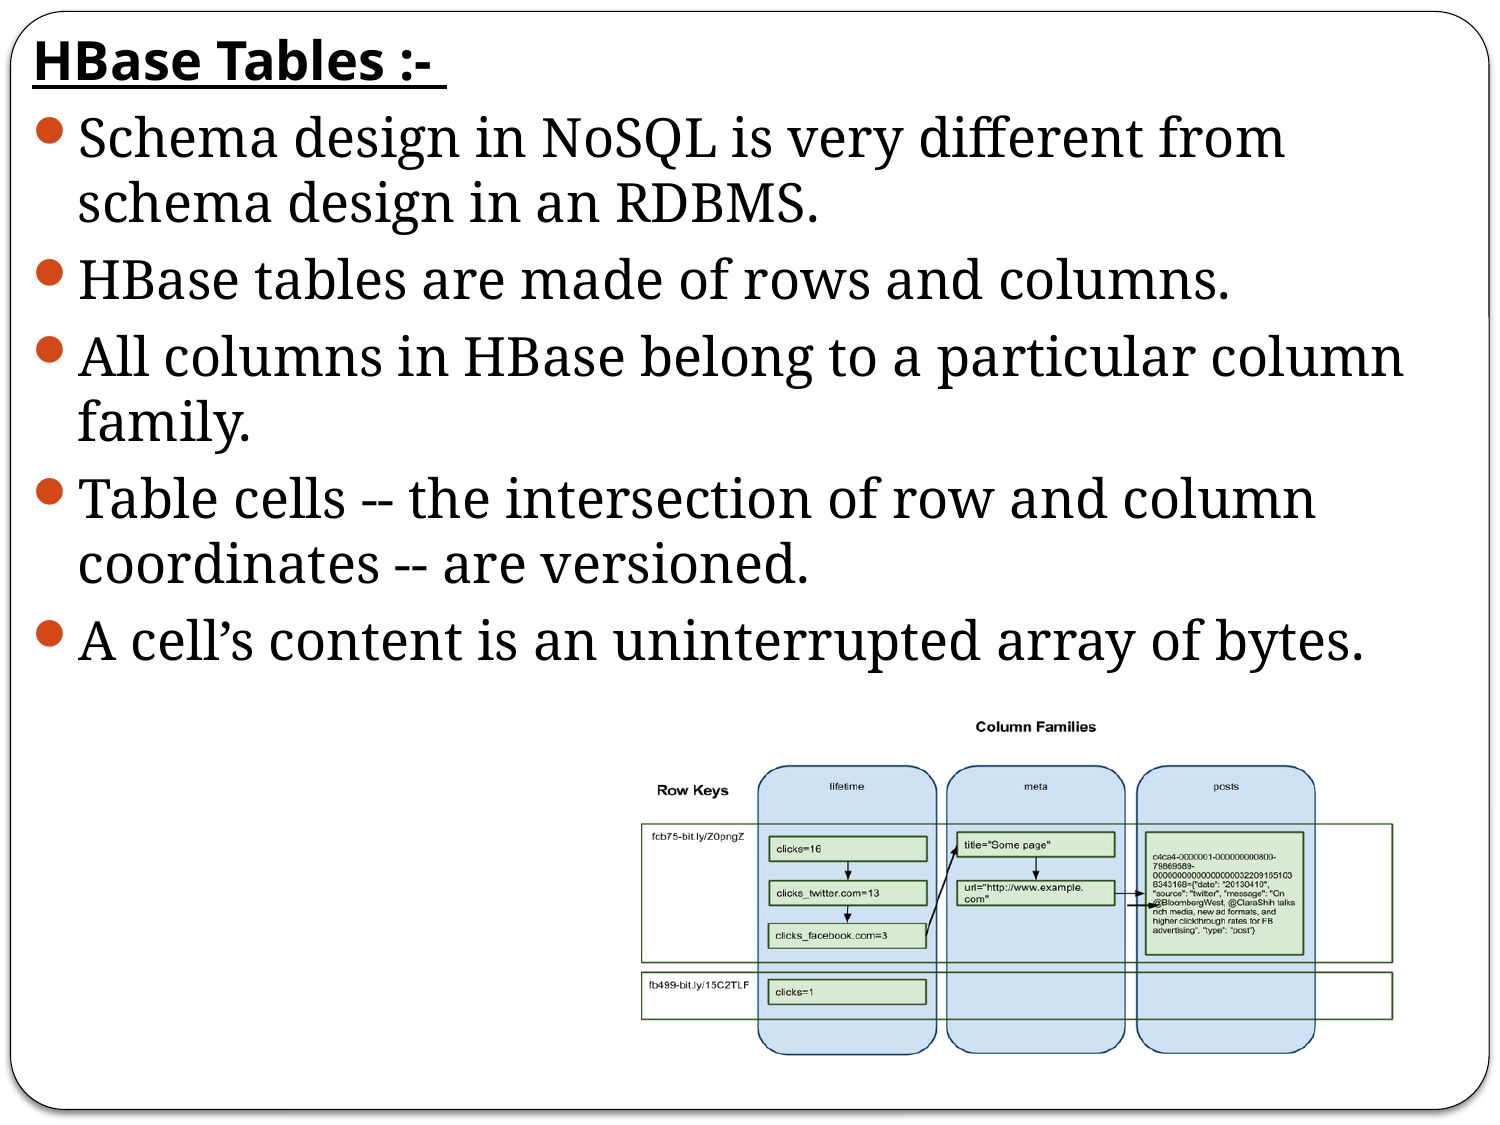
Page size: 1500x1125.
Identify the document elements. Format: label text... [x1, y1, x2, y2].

list HBase Tables :- Schema design in NoSQL is very diﬀerent from schema design in an RDBMS. HBase tables are made of rows and columns. All columns in HBase belong to a particular column family. Table cells -- the intersection of row and column coordinates -- are versioned. A cell’s content is an uninterrupted array of bytes. [17, 19, 1471, 1083]
picture [640, 715, 1450, 1068]
